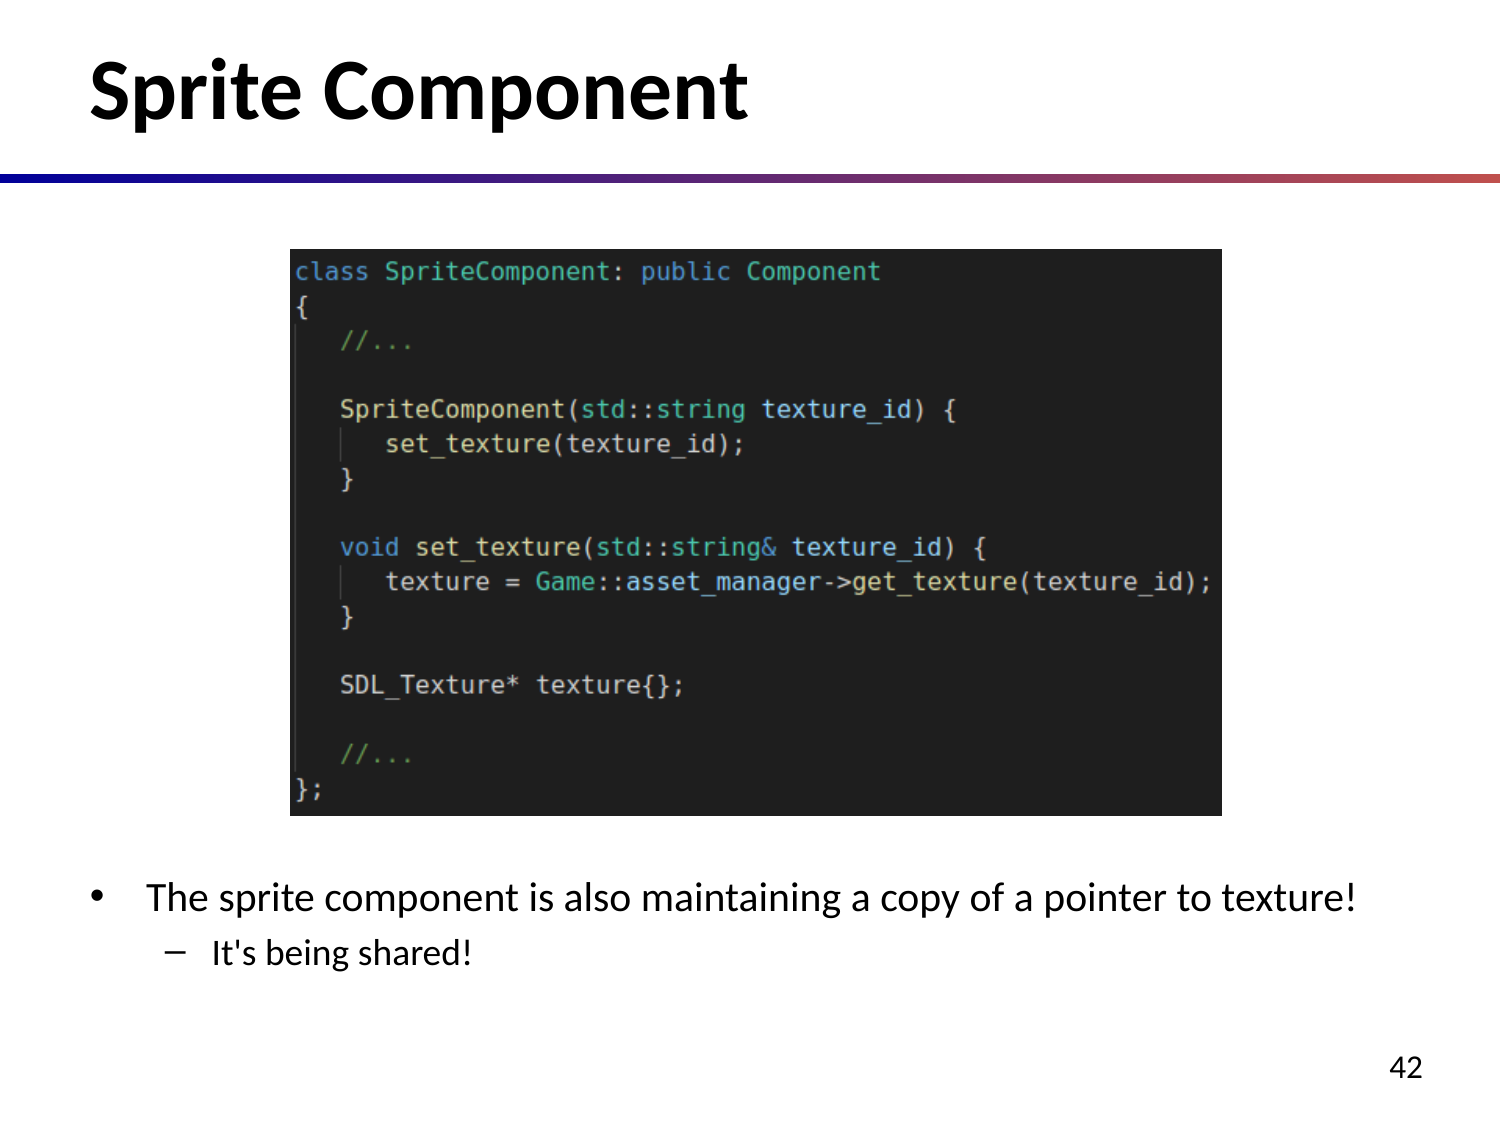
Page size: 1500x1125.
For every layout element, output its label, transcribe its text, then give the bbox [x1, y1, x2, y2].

list The sprite component is also maintaining a copy of a pointer to texture! It's being shared! [75, 862, 1425, 1025]
picture [290, 249, 1223, 816]
title Sprite Component [75, 24, 1438, 150]
